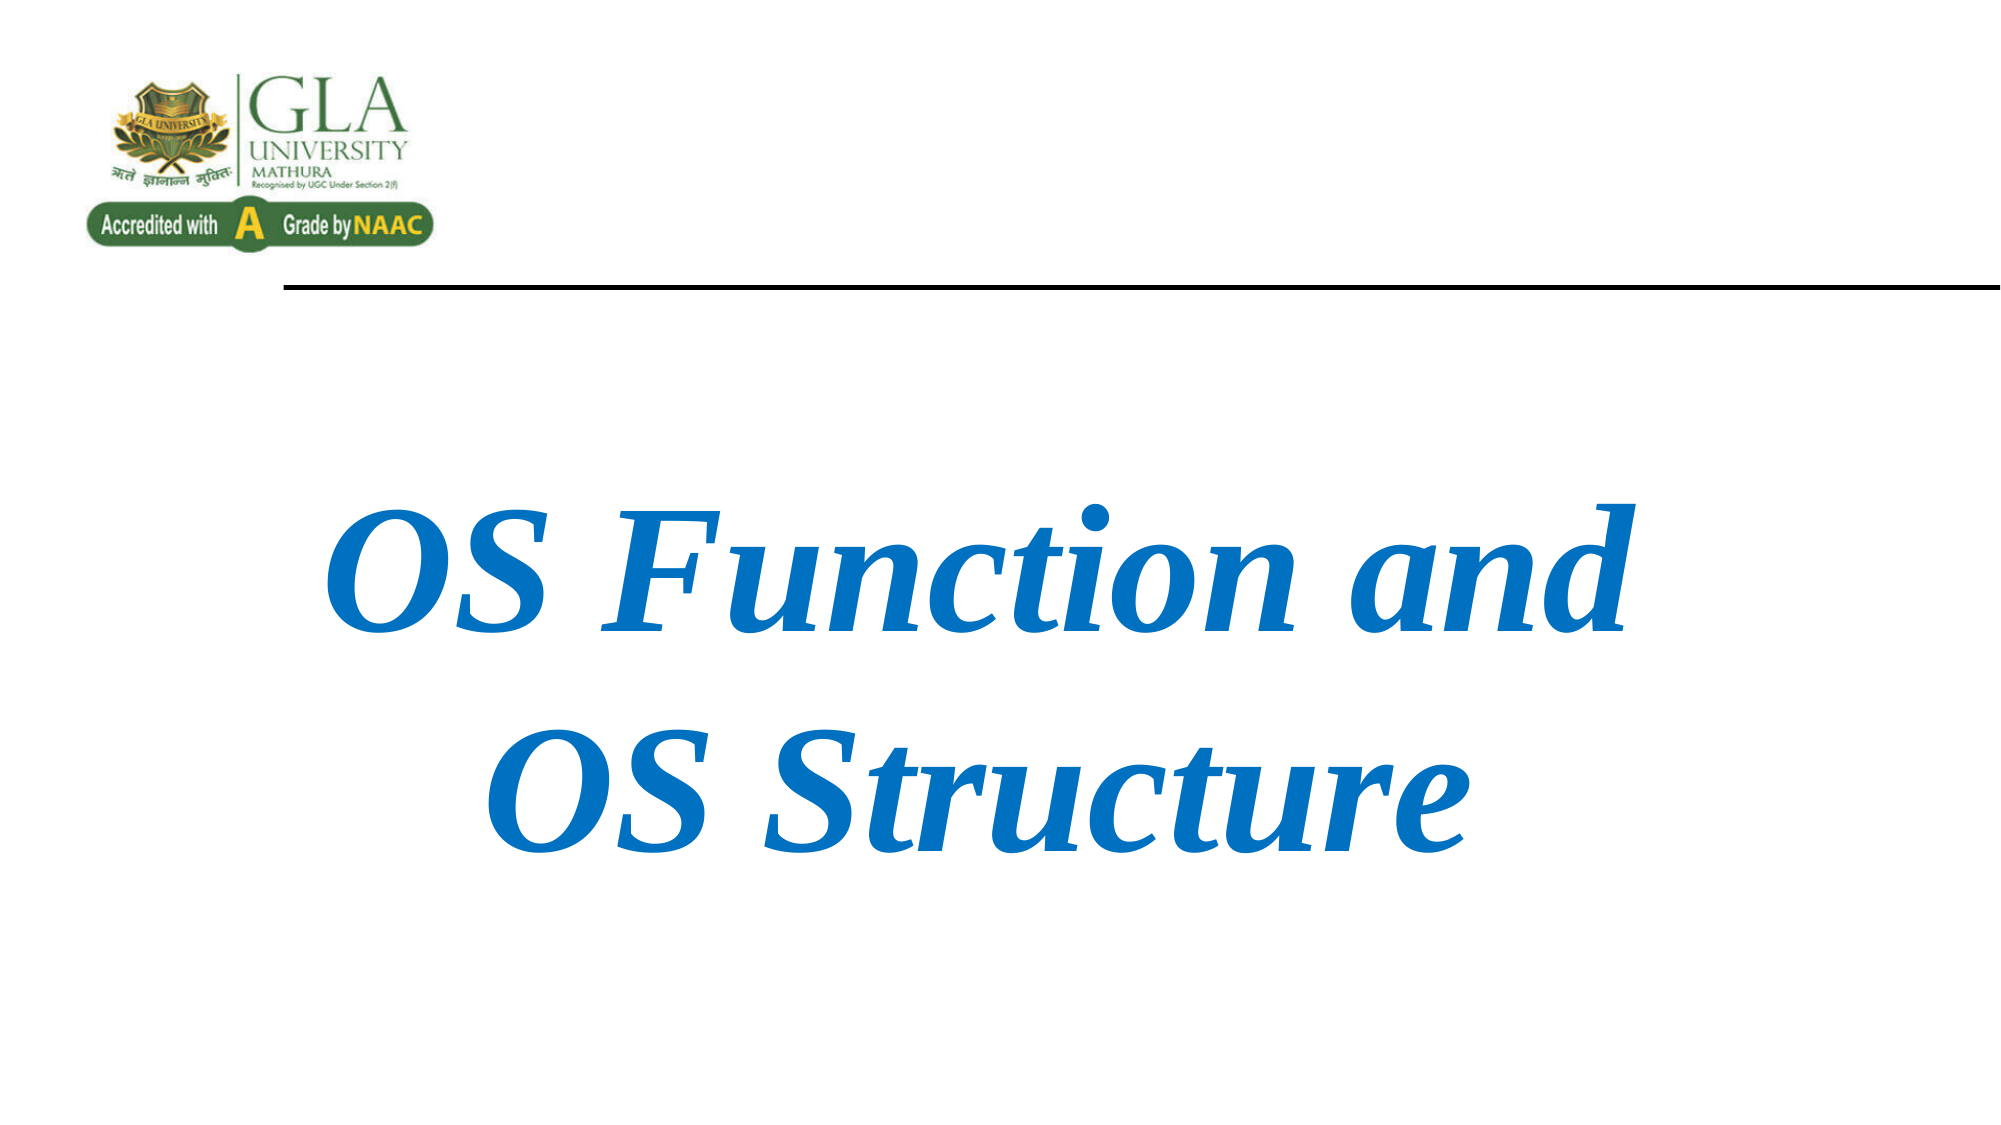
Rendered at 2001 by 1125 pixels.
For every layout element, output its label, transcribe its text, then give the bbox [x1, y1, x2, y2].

picture [77, 72, 442, 257]
text_box OS Function and OS Structure [174, 440, 1836, 895]
